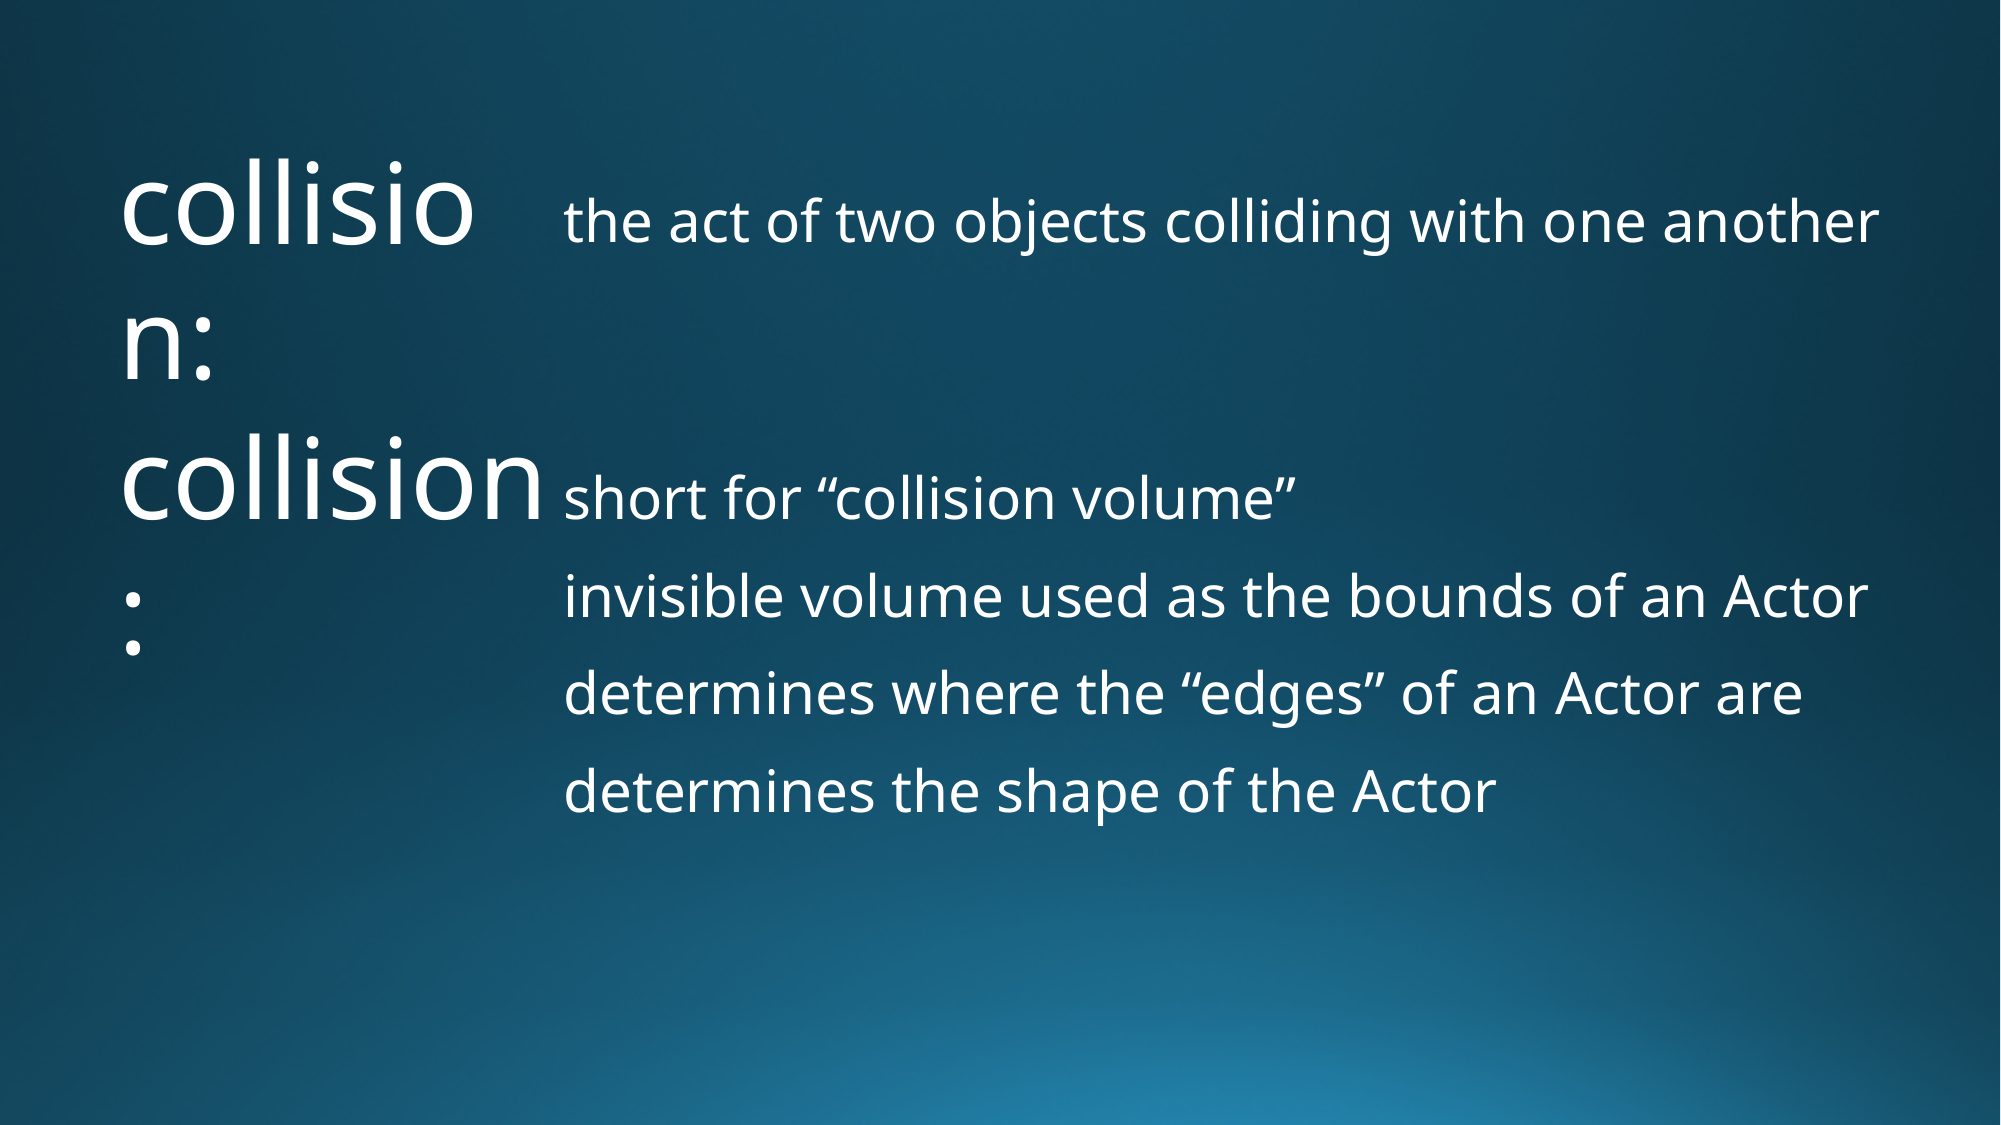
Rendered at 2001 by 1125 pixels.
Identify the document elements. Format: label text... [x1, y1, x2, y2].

text_box collision: [103, 399, 564, 685]
text_box determines the shape of the Actor [548, 746, 1923, 832]
text_box invisible volume used as the bounds of an Actor [548, 551, 1923, 637]
text_box collision: [103, 124, 549, 399]
picture [0, 0, 2001, 1125]
text_box the act of two objects colliding with one another [548, 176, 1923, 262]
text_box determines where the “edges” of an Actor are [548, 648, 1923, 734]
text_box short for “collision volume” [548, 453, 1923, 539]
